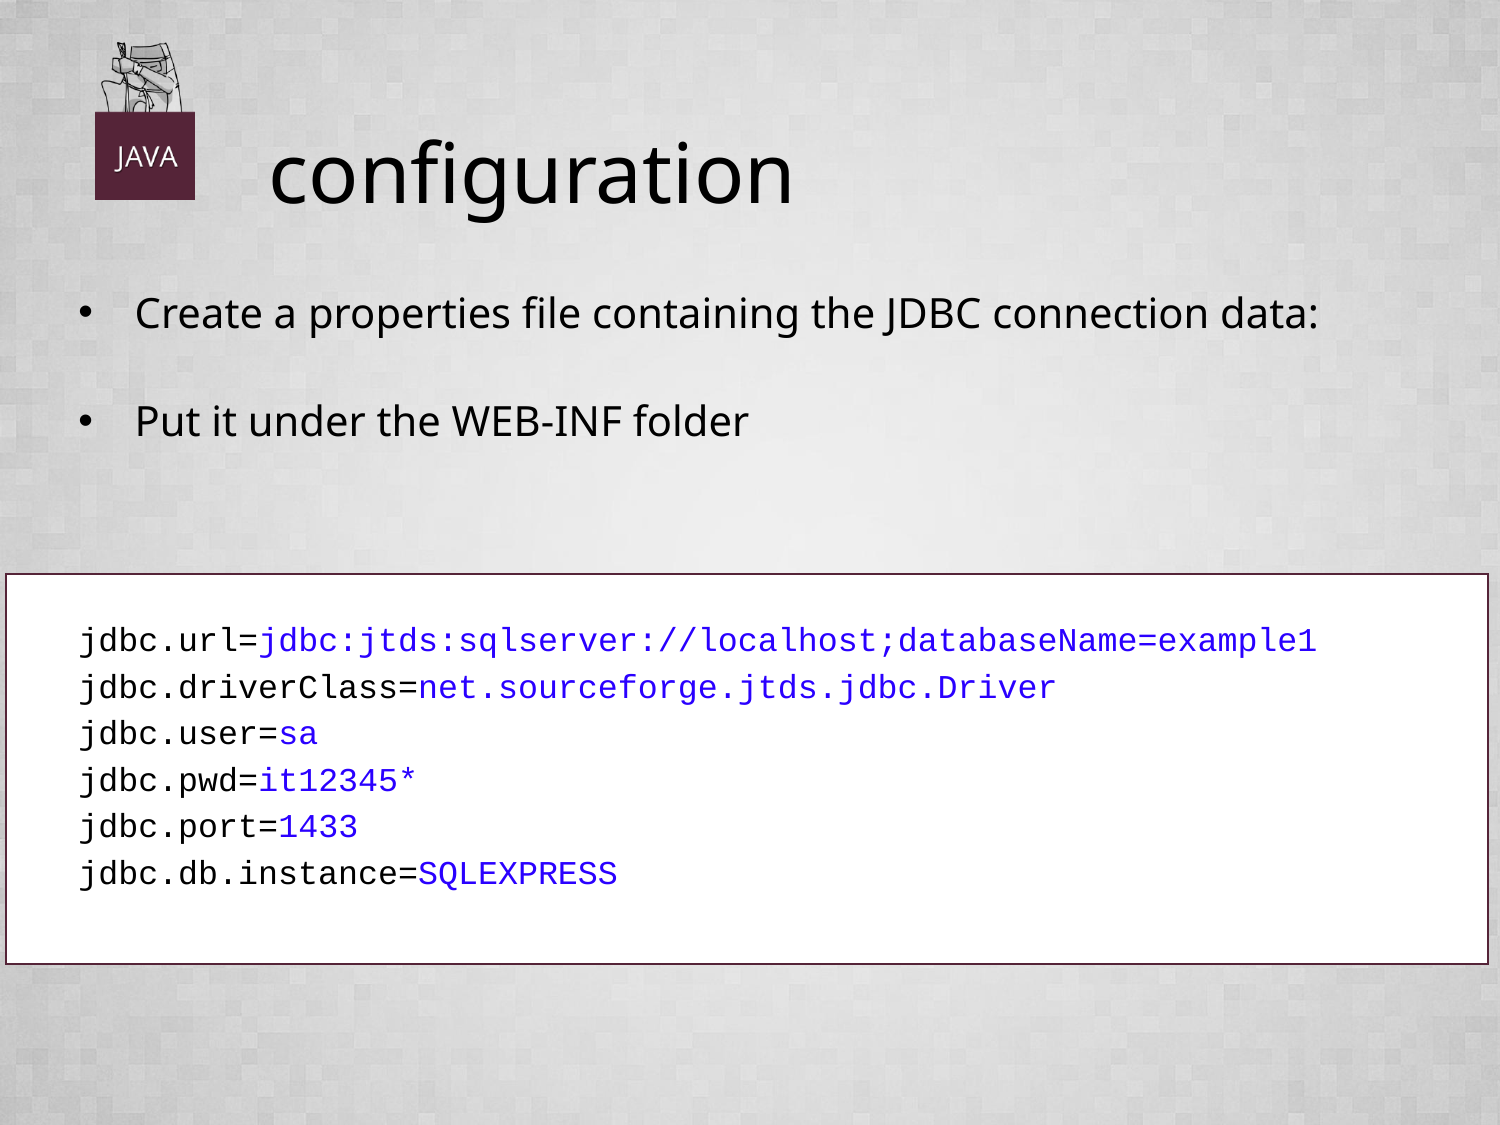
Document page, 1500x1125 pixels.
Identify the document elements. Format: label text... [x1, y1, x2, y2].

text_box [5, 574, 1489, 964]
text_box Create a properties file containing the JDBC connection data: Put it under the WEB-INF folder jdbc.url=jdbc:jtds:sqlserver://localhost;databaseName=example1 jdbc.driverClass=net.sourceforge.jtds.jdbc.Driver jdbc.user=sa jdbc.pwd=it12345* jdbc.port=1433 jdbc.db.instance=SQLEXPRESS [63, 278, 1398, 704]
title configuration [253, 75, 1500, 265]
picture [0, 0, 1500, 1125]
